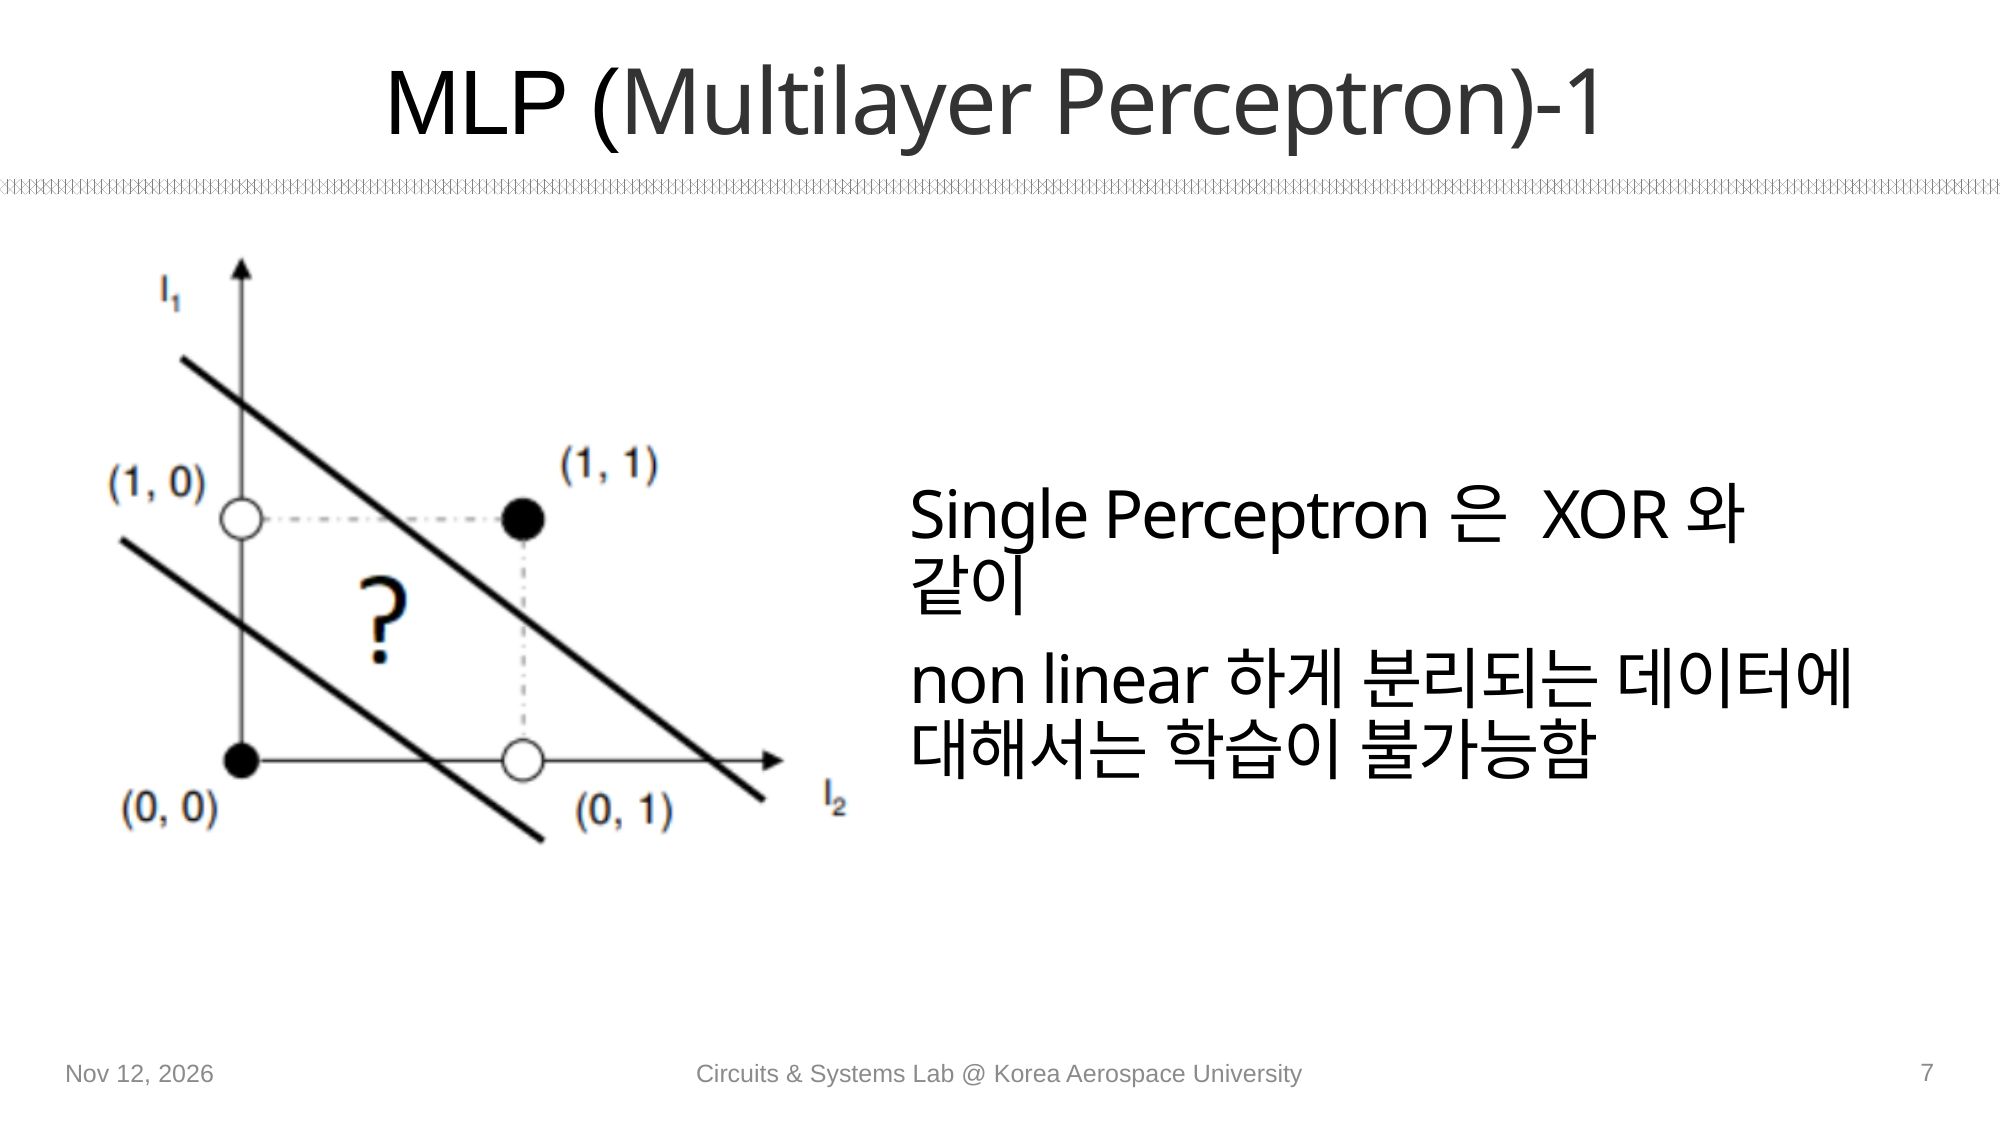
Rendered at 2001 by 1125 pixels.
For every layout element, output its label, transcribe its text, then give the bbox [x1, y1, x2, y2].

title MLP (Multilayer Perceptron)-1 [50, 32, 1950, 163]
picture [49, 214, 869, 892]
list Single Perceptron은 XOR와 같이 non linear하게 분리되는 데이터에 대해서는 학습이 불가능함 [894, 473, 1893, 1001]
footer Circuits & Systems Lab @ Korea Aerospace University [662, 1042, 1338, 1103]
slide_number 7 [1493, 1041, 1950, 1102]
slide_number 17-Sep-20 [50, 1042, 500, 1103]
